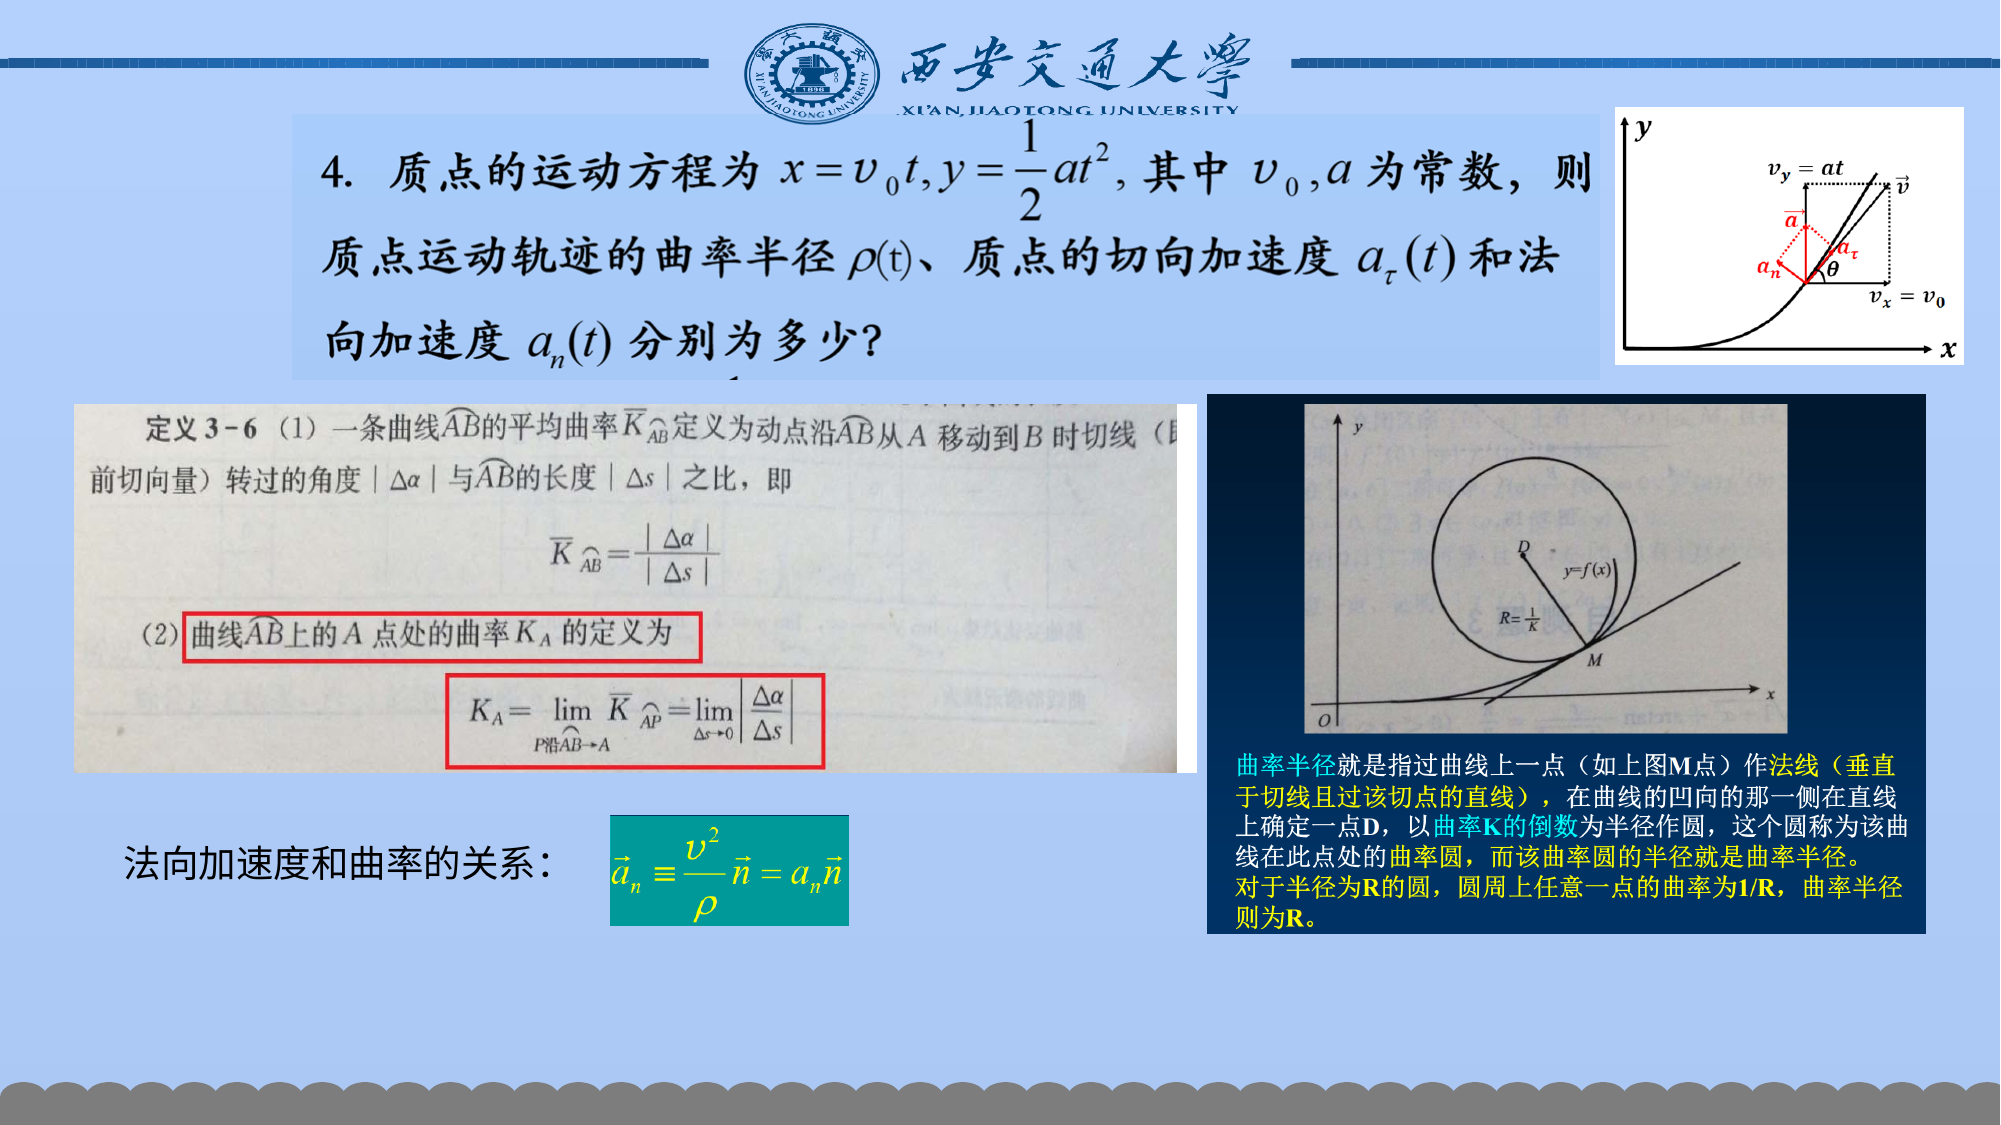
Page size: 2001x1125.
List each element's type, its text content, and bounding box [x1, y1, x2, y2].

picture [74, 404, 1197, 773]
picture [292, 0, 1600, 380]
picture [1207, 394, 1926, 934]
picture [1615, 107, 1964, 365]
text_box 法向加速度和曲率的关系： [109, 832, 589, 893]
picture [610, 815, 849, 926]
